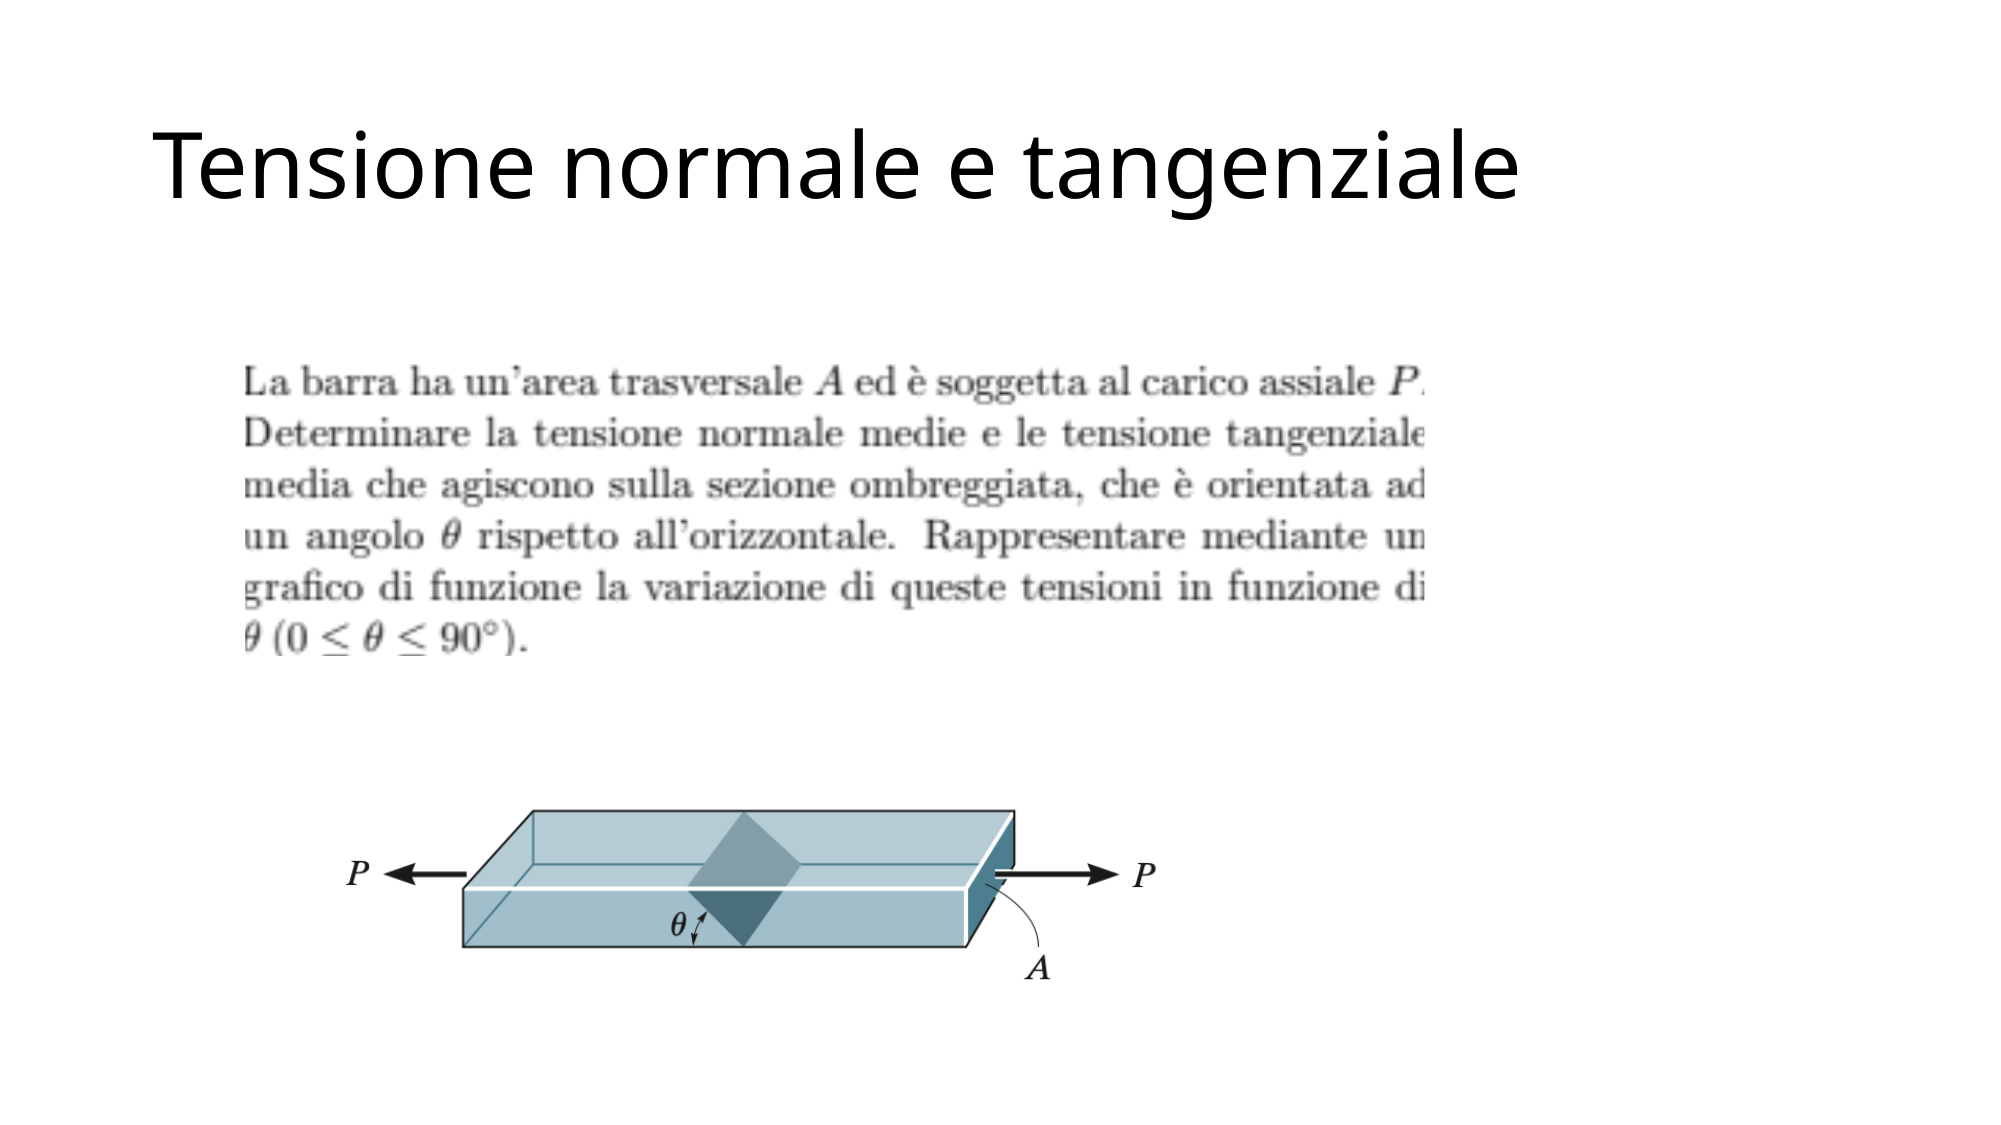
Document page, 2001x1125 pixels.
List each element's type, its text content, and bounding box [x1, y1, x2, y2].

title Tensione normale e tangenziale [137, 59, 1863, 278]
picture [198, 729, 1211, 1041]
picture [245, 364, 1425, 656]
